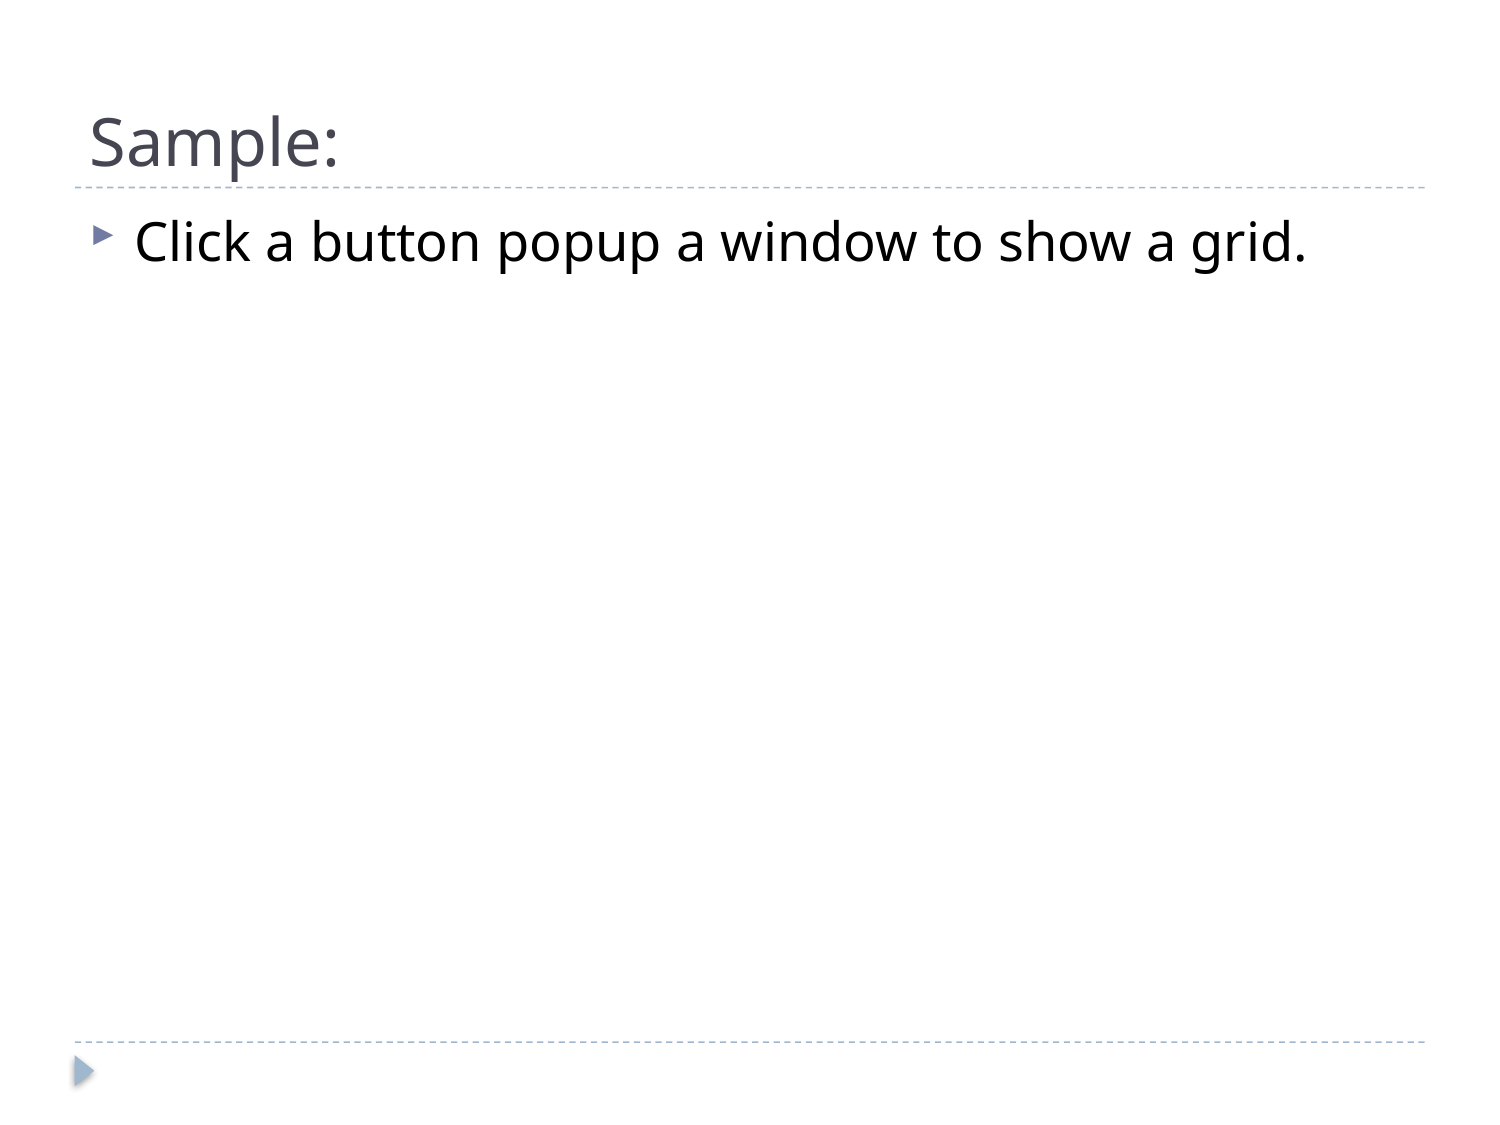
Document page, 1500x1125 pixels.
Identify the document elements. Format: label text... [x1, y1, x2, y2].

list Click a button popup a window to show a grid. [75, 200, 1425, 1010]
title Sample: [75, 24, 1425, 188]
